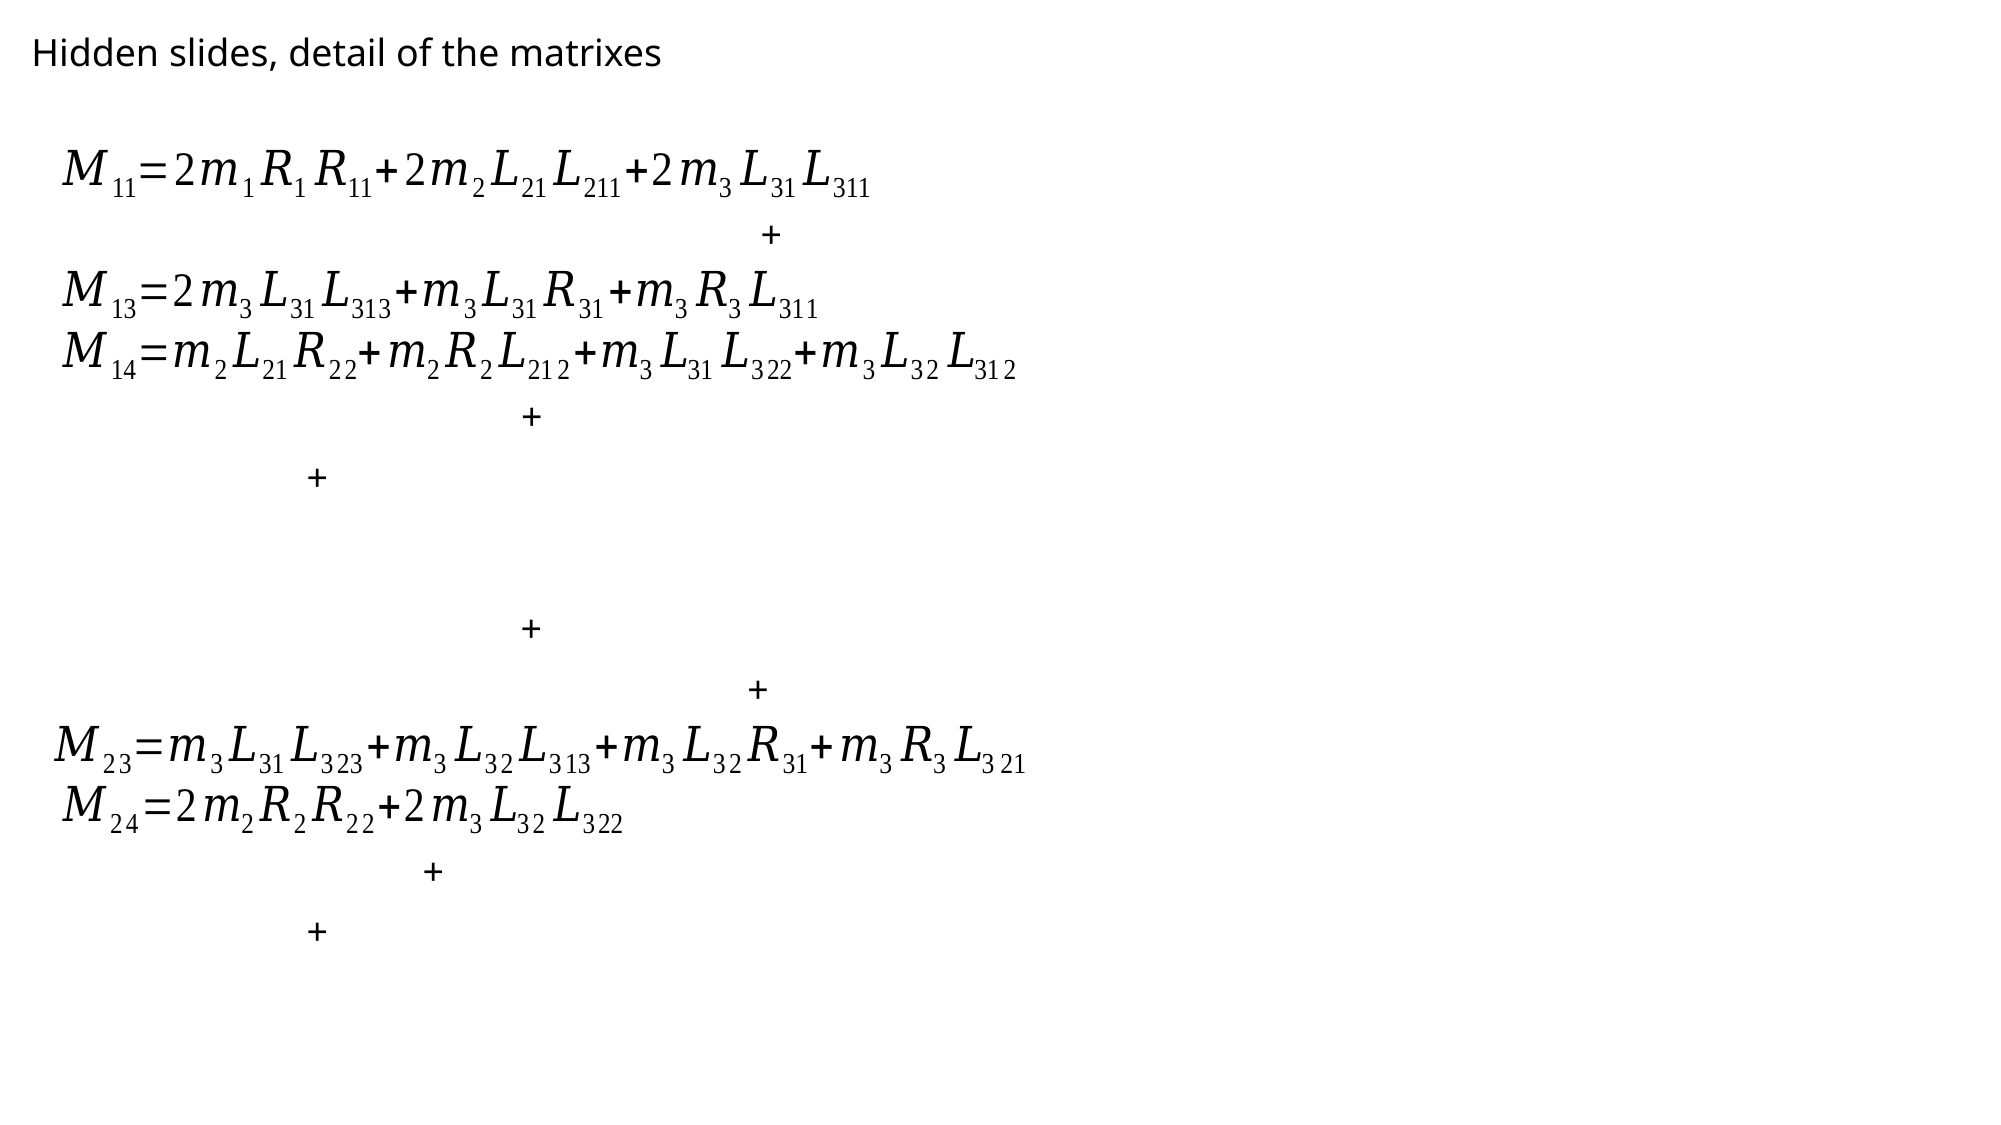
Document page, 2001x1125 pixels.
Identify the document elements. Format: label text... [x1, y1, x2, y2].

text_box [60, 143, 1474, 507]
text_box Hidden slides, detail of the matrixes [16, 21, 678, 82]
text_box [51, 597, 1449, 962]
